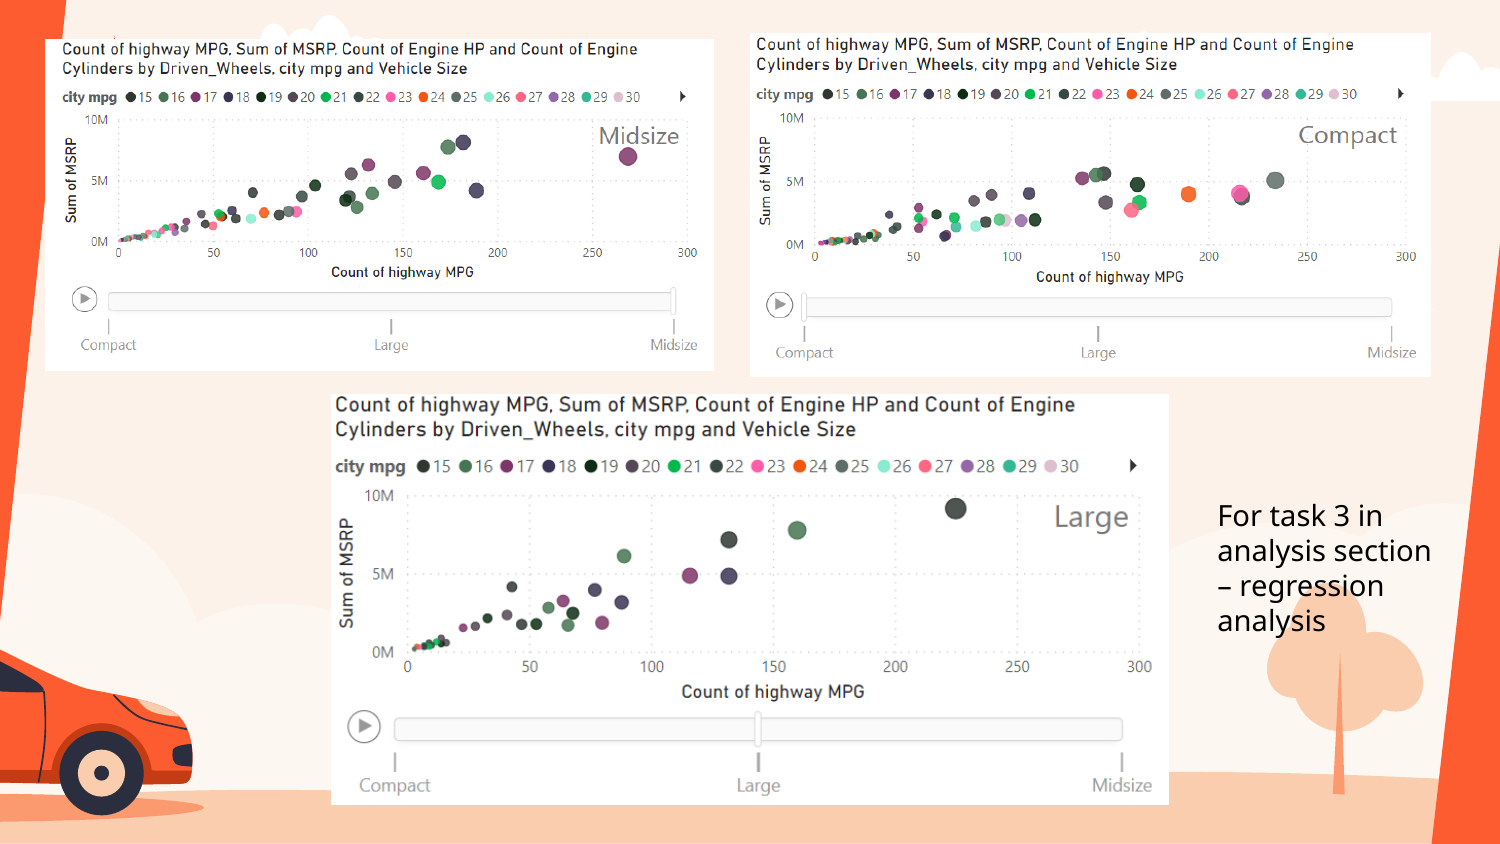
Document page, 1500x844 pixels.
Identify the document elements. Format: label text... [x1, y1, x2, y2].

picture [45, 38, 714, 371]
picture [330, 394, 1169, 805]
picture [749, 33, 1432, 377]
text_box For task 3 in analysis section – regression analysis [1202, 489, 1453, 680]
